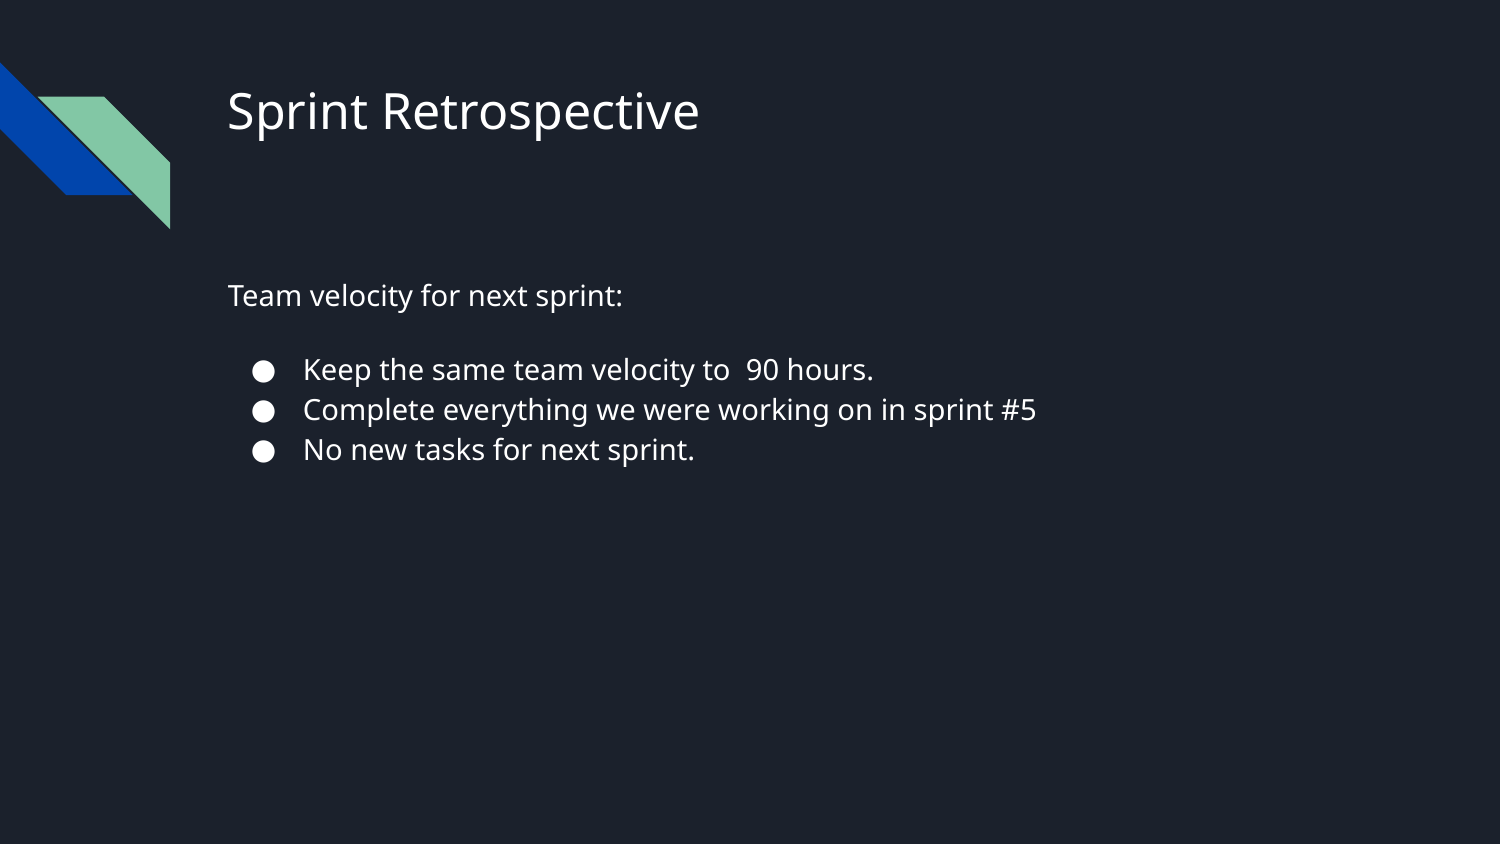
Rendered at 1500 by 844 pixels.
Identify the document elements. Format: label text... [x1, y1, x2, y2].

title Sprint Retrospective [212, 64, 1368, 215]
list Team velocity for next sprint: Keep the same team velocity to 90 hours. Complete everything we were working on in sprint #5 No new tasks for next sprint. [212, 257, 1368, 735]
